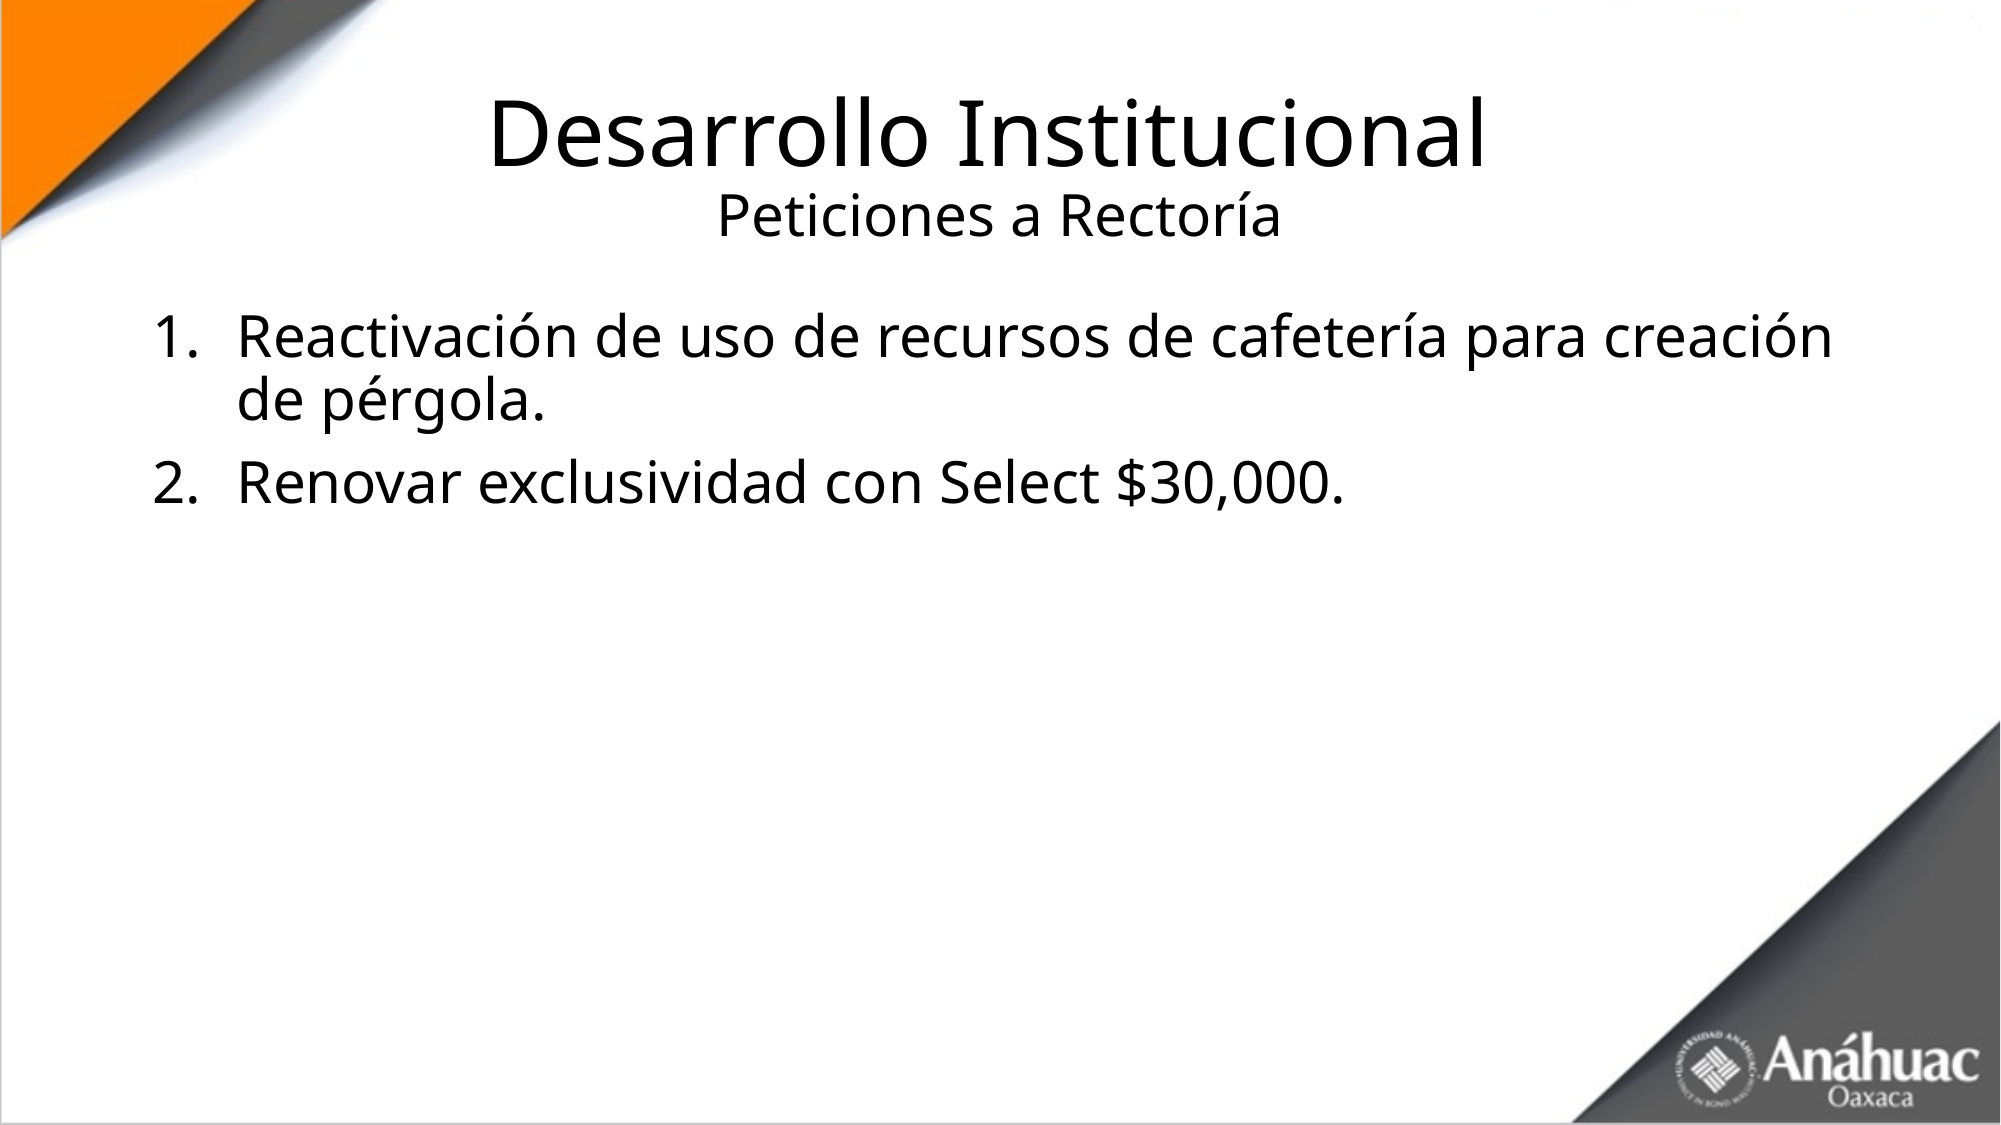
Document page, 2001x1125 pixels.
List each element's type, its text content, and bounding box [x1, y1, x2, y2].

title Desarrollo Institucional Peticiones a Rectoría [137, 59, 1863, 278]
list Reactivación de uso de recursos de cafetería para creación de pérgola. Renovar exclusividad con Select $30,000. [137, 299, 1863, 1014]
picture [0, 0, 2001, 1125]
